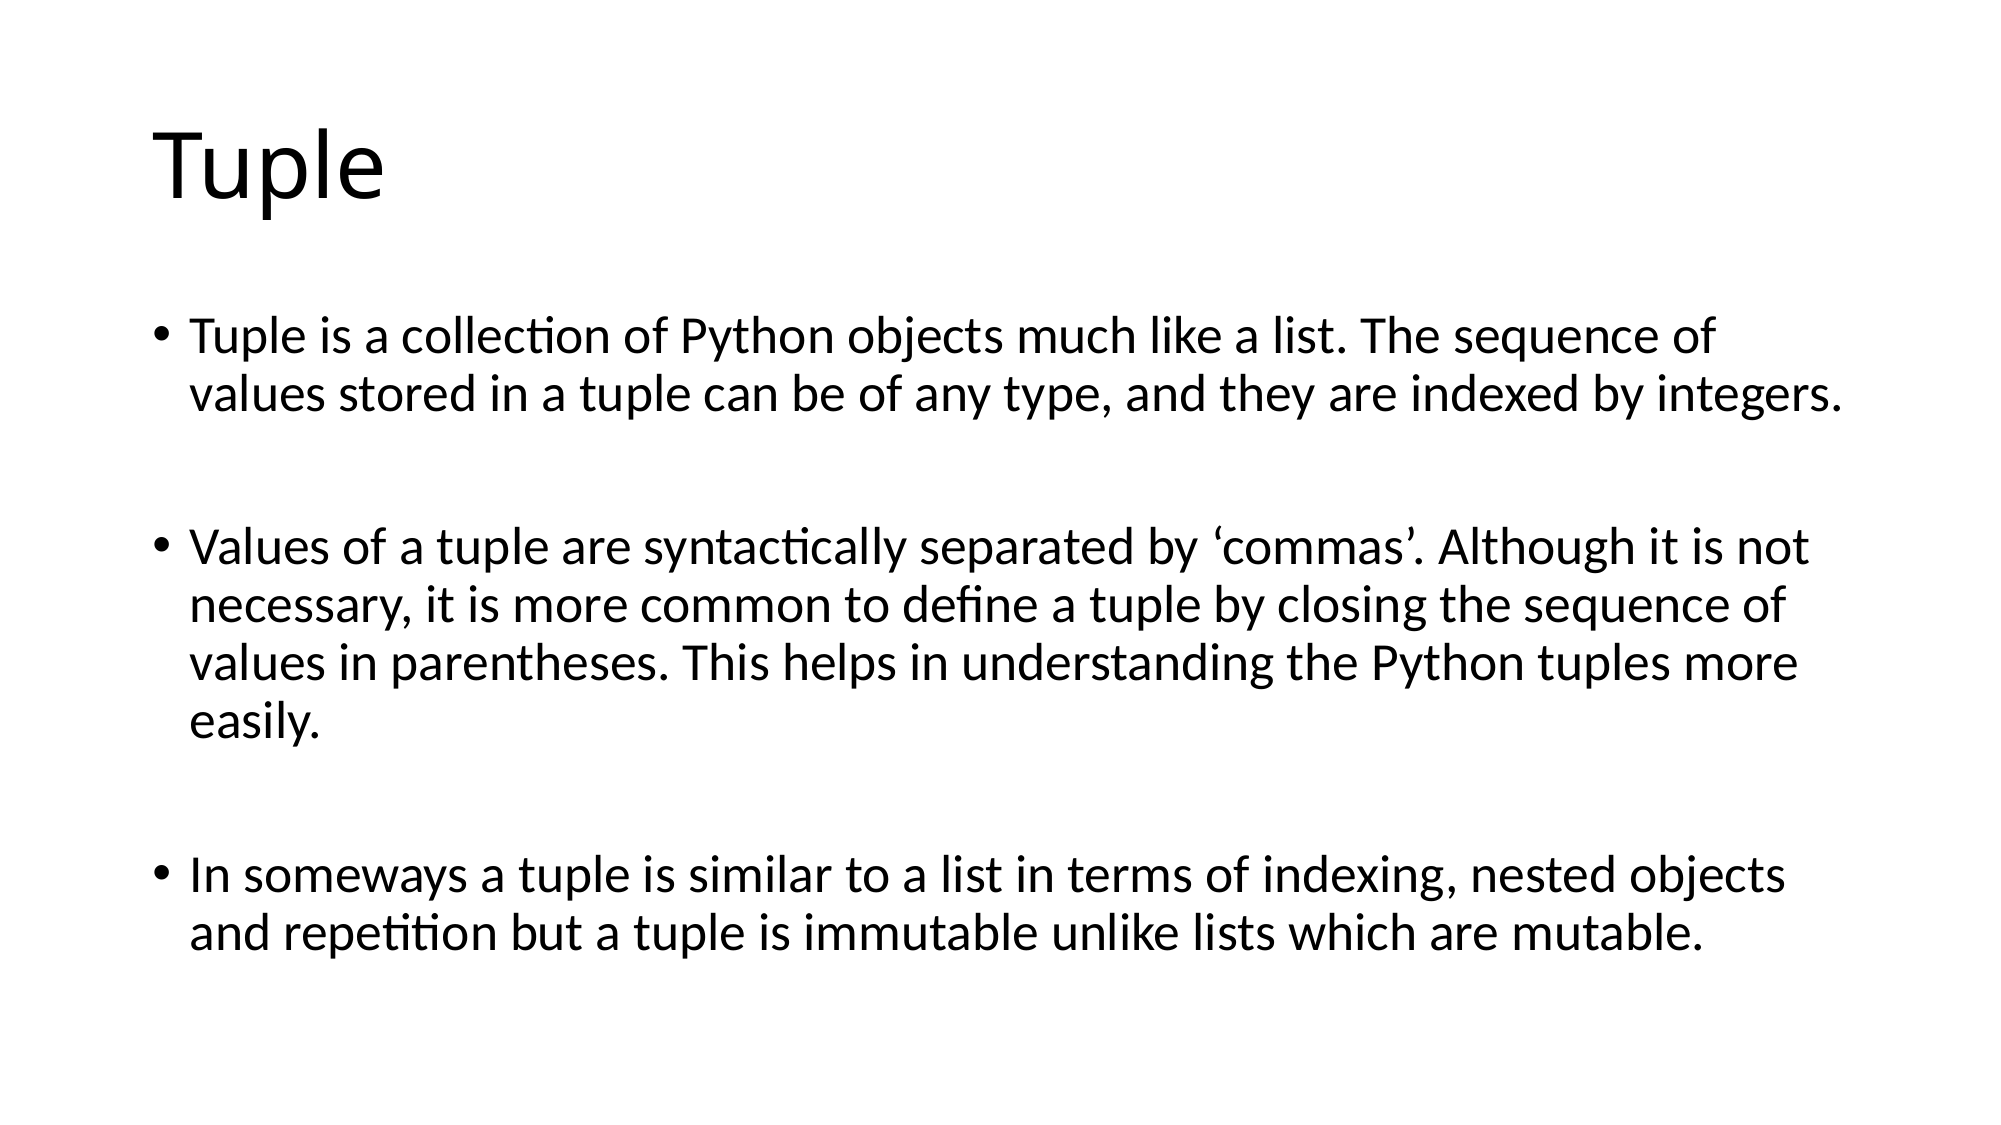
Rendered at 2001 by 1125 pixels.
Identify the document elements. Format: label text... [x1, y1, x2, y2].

title Tuple [137, 59, 1863, 278]
list Tuple is a collection of Python objects much like a list. The sequence of values stored in a tuple can be of any type, and they are indexed by integers. Values of a tuple are syntactically separated by ‘commas’. Although it is not necessary, it is more common to define a tuple by closing the sequence of values in parentheses. This helps in understanding the Python tuples more easily. In someways a tuple is similar to a list in terms of indexing, nested objects and repetition but a tuple is immutable unlike lists which are mutable. [137, 299, 1863, 1014]
